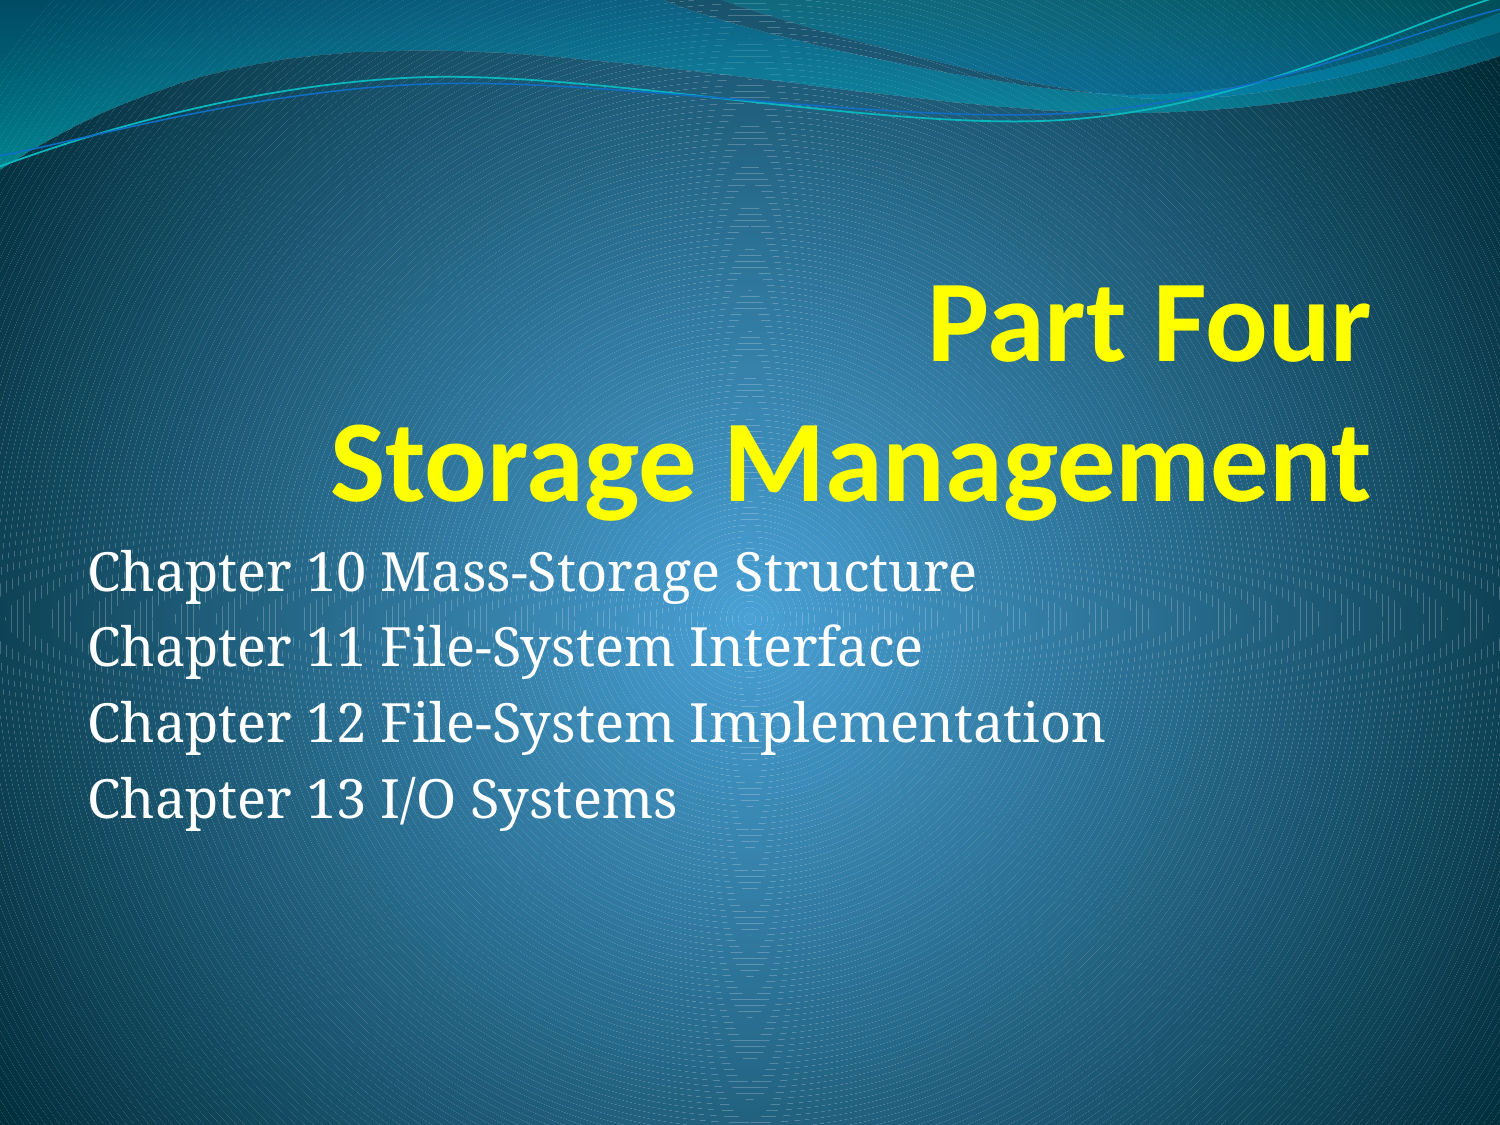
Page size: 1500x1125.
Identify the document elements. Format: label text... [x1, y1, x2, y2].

title Part Four Storage Management [87, 224, 1376, 525]
subtitle Chapter 10 Mass-Storage Structure Chapter 11 File-System Interface Chapter 12 File-System Implementation Chapter 13 I/O Systems [87, 529, 1376, 995]
